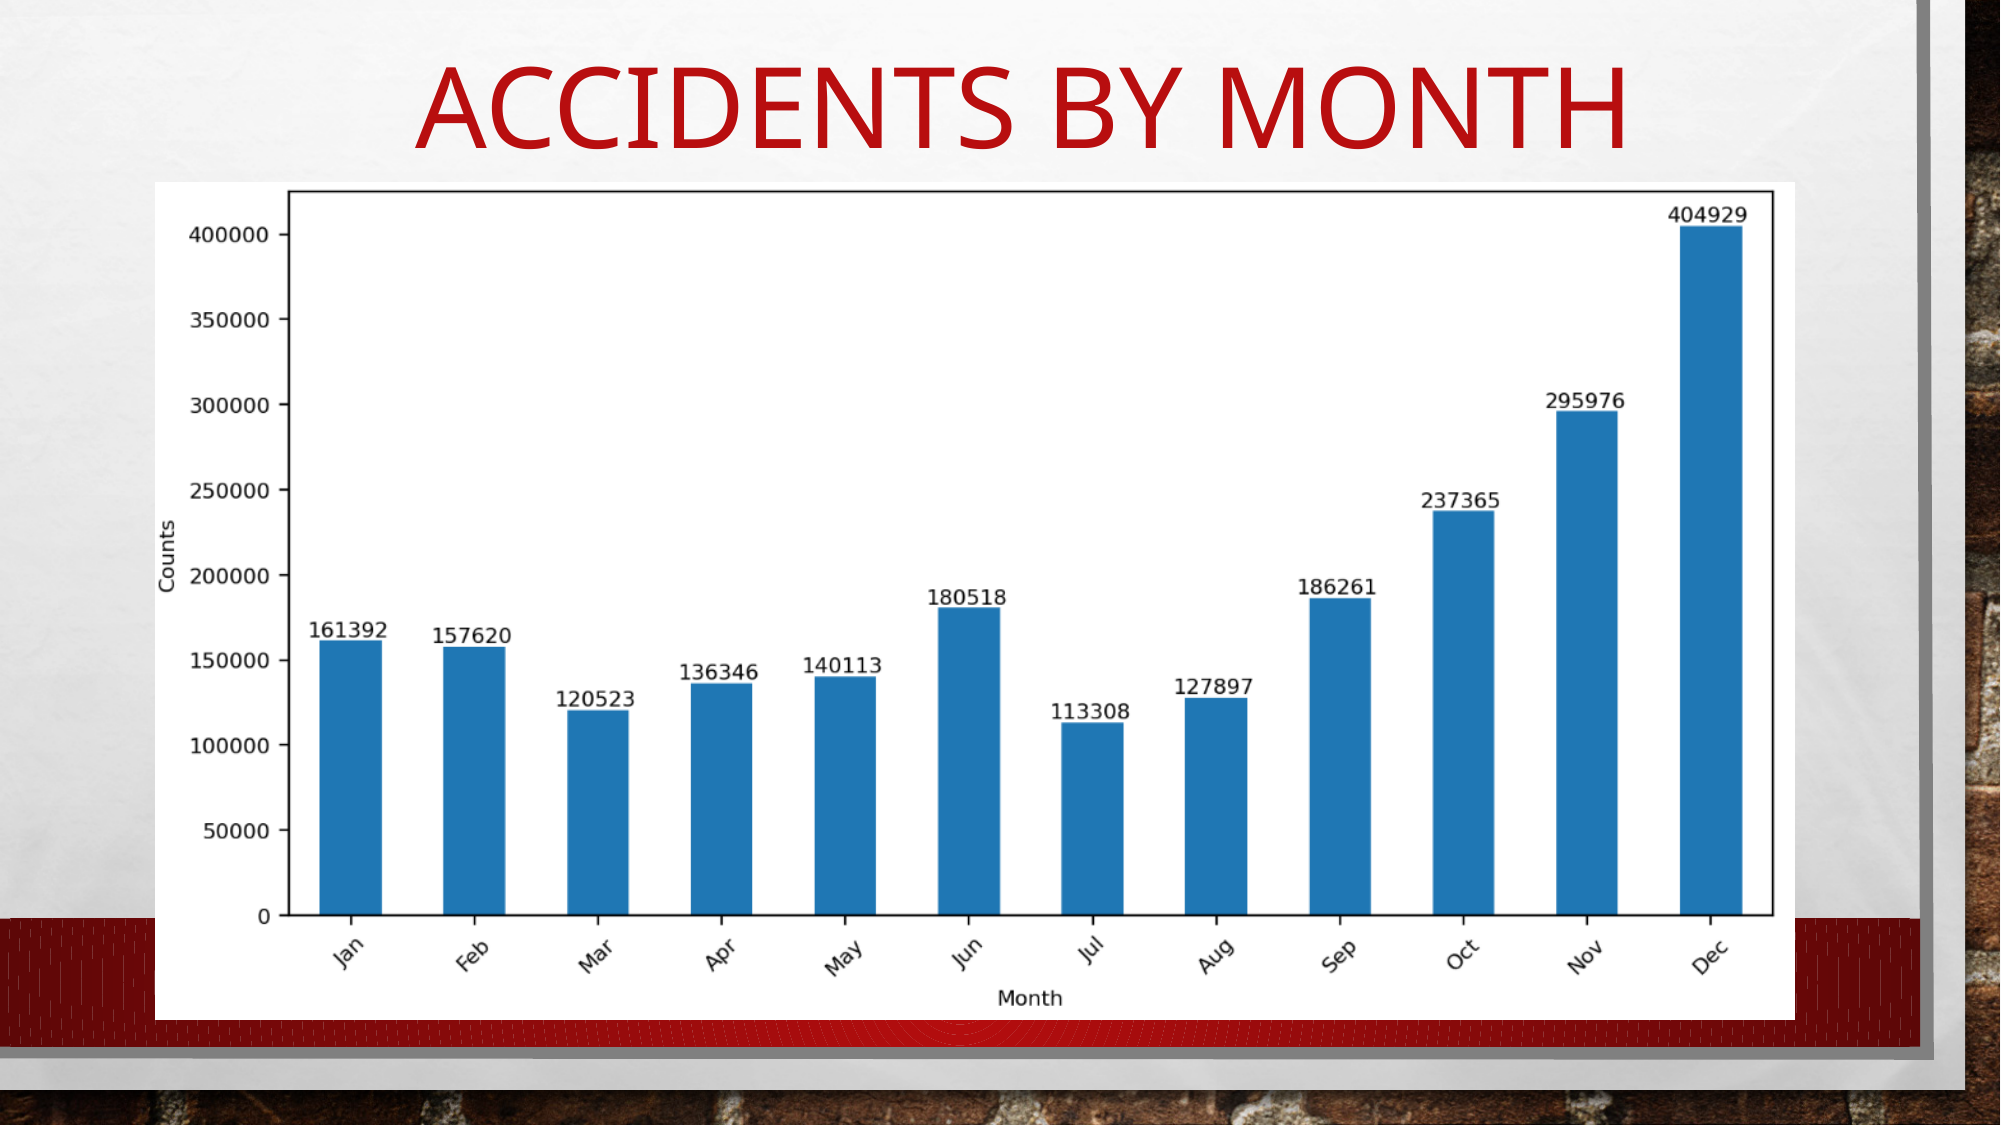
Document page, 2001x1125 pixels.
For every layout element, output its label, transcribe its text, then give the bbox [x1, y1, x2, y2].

title Accidents by Month [172, 18, 1878, 207]
picture [155, 182, 1795, 1020]
picture [0, 0, 2000, 1125]
